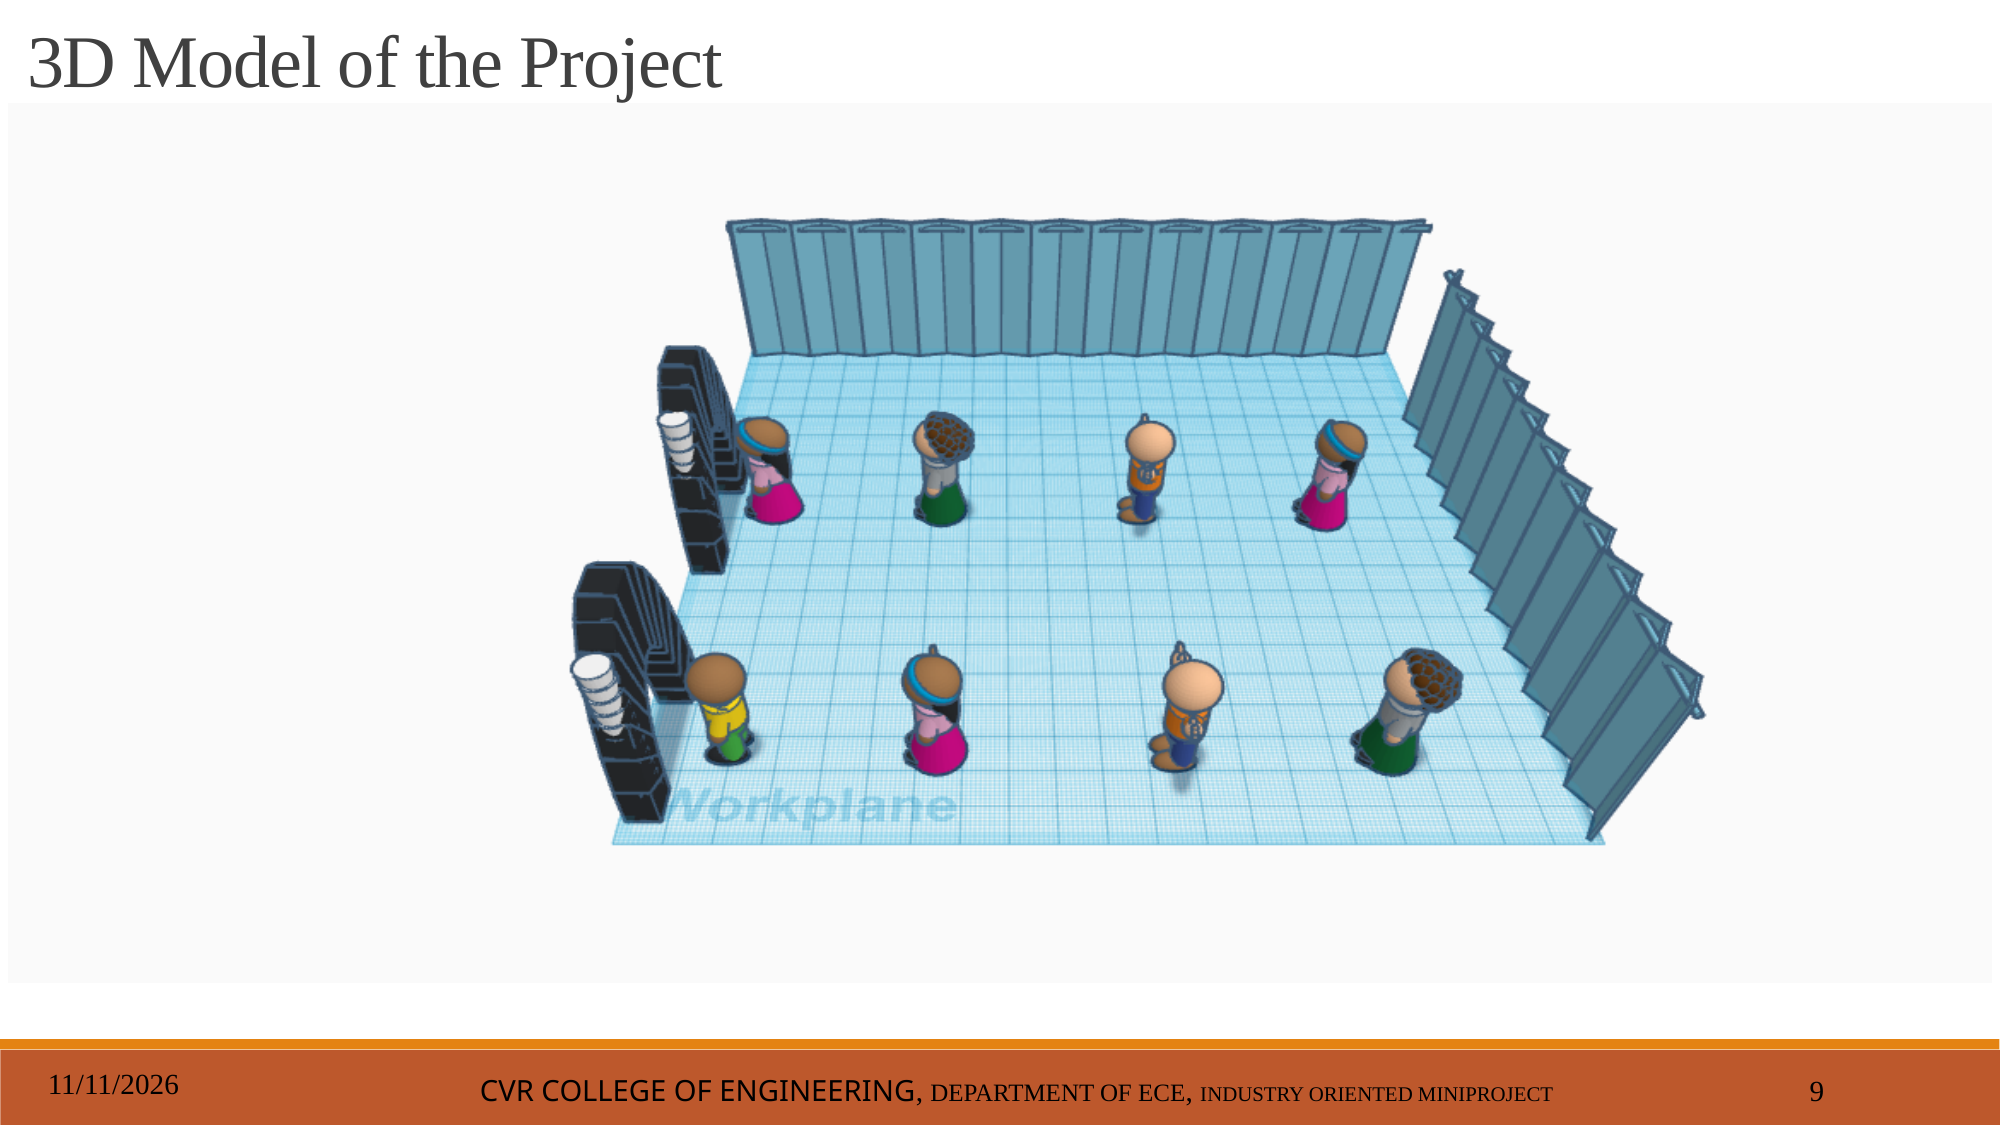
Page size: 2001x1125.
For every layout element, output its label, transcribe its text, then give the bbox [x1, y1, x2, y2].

slide_number 9 [1732, 1059, 1840, 1120]
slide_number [32, 1052, 439, 1113]
picture [7, 102, 1993, 983]
title 3D Model of the Project [12, 19, 1662, 98]
footer CVR COLLEGE OF ENGINEERING, DEPARTMENT OF ECE, INDUSTRY ORIENTED MINIPROJECT [300, 1059, 1732, 1120]
